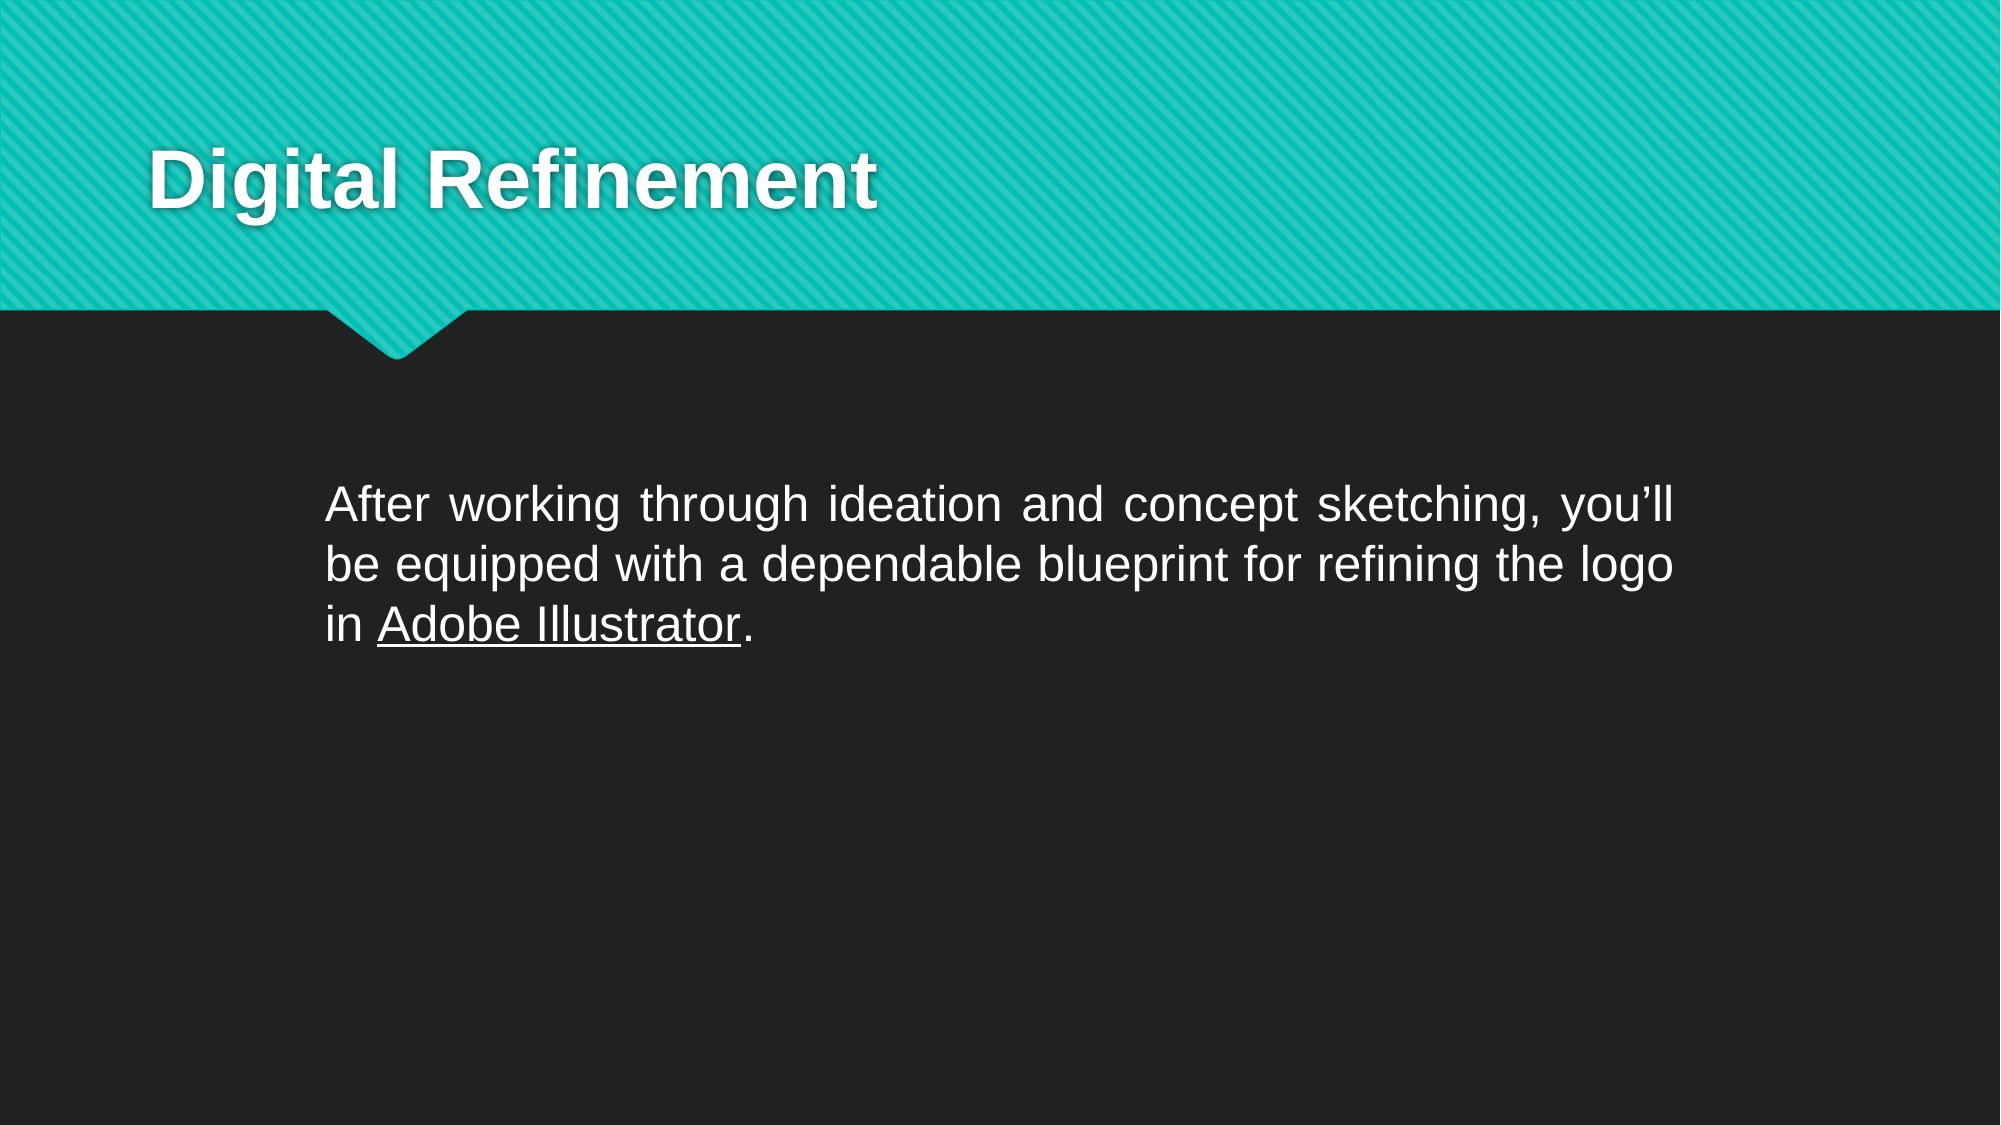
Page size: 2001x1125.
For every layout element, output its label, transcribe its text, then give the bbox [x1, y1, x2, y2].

title Digital Refinement [132, 73, 1868, 233]
text_box After working through ideation and concept sketching, you’ll be equipped with a dependable blueprint for refining the logo in Adobe Illustrator. [310, 463, 1690, 659]
